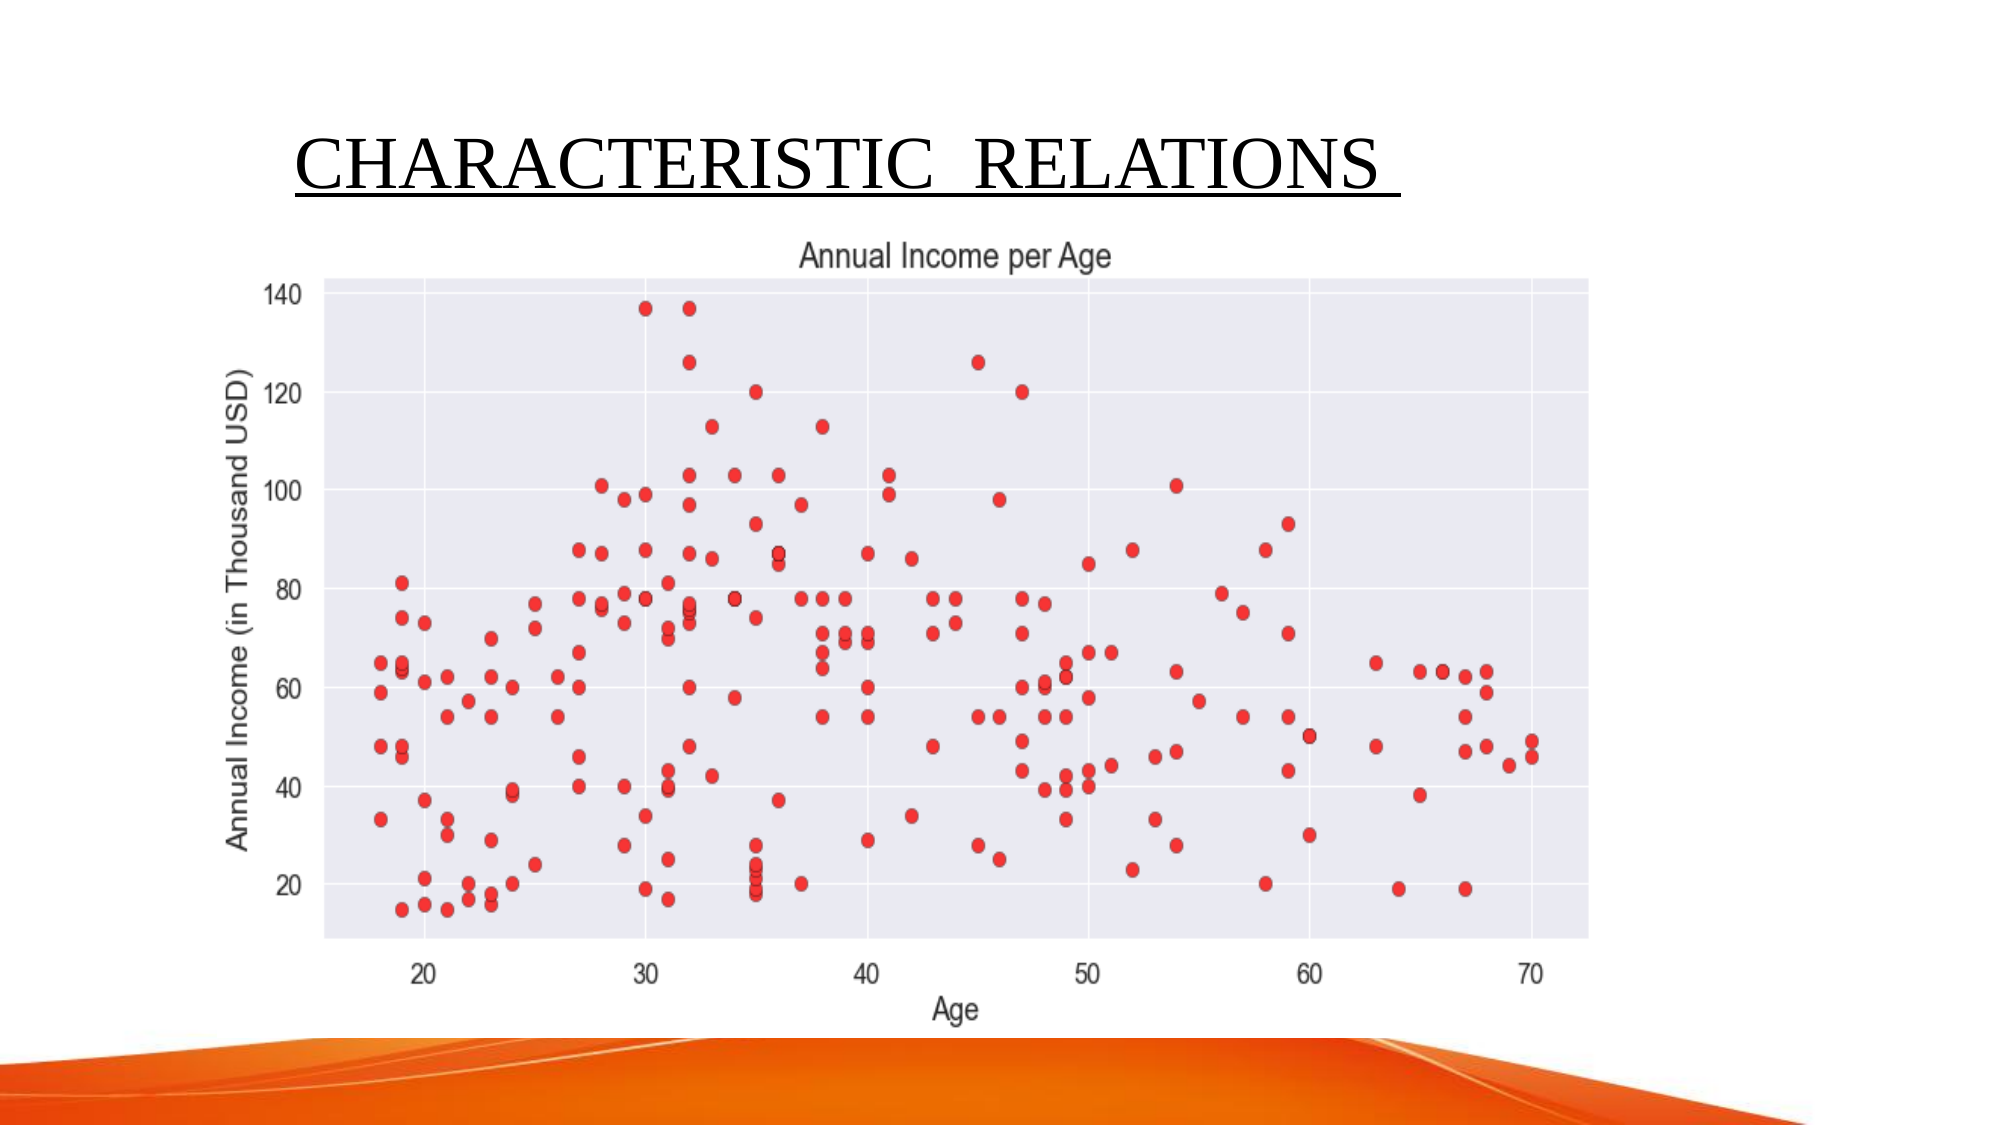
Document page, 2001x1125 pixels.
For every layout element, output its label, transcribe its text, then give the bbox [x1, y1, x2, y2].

list Annual Income vs Age analysis: [279, 192, 2000, 392]
picture [0, 0, 2000, 1125]
title CHARACTERISTIC RELATIONS [279, 86, 1666, 192]
